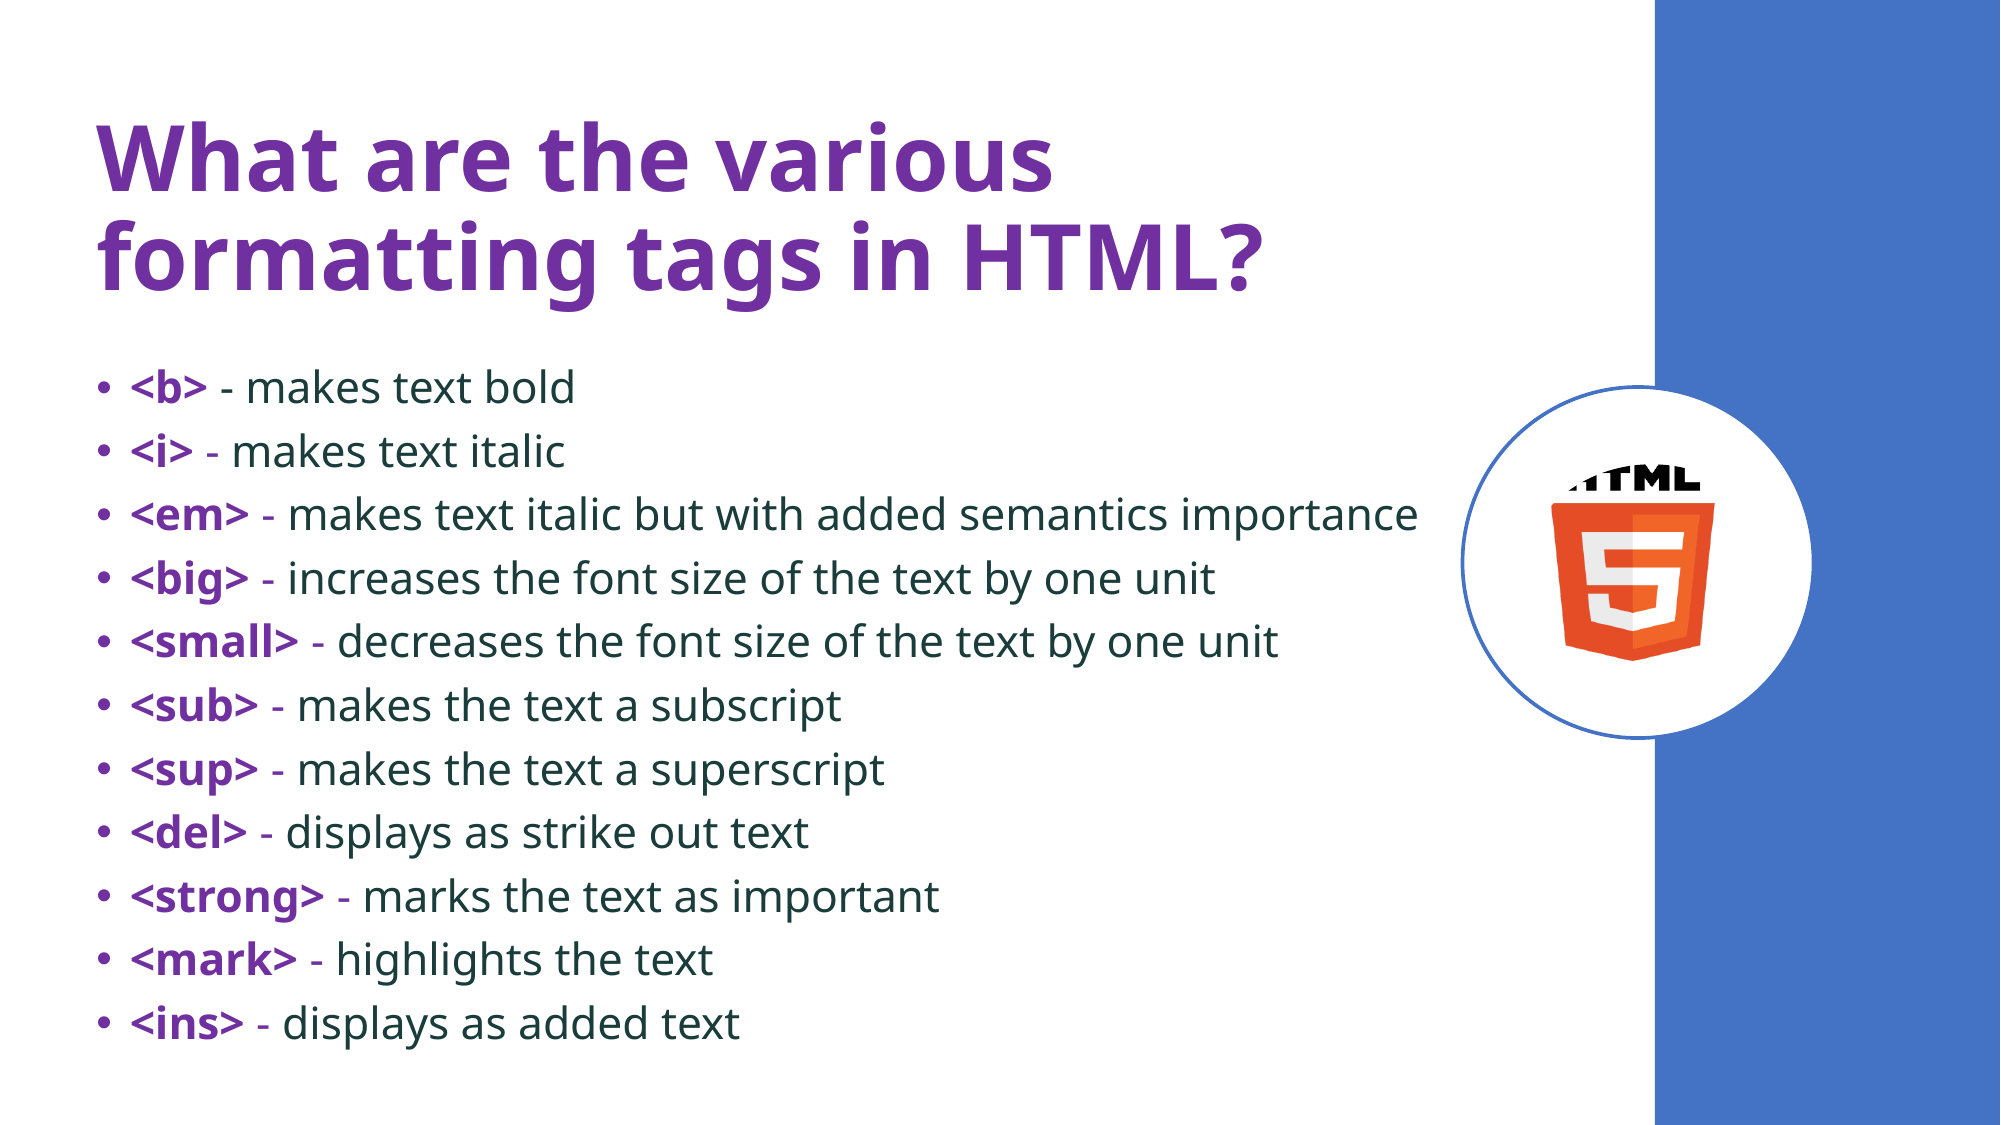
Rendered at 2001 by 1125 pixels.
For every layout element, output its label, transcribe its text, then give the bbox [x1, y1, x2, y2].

text_box [1654, 0, 2000, 1125]
text_box [1461, 385, 1815, 740]
picture [1517, 464, 1748, 661]
list <b> - makes text bold <i> - makes text italic <em> - makes text italic but with added semantics importance <big> - increases the font size of the text by one unit <small> - decreases the font size of the text by one unit <sub> - makes the text a subscript <sup> - makes the text a superscript <del> - displays as strike out text <strong> - marks the text as important <mark> - highlights the text <ins> - displays as added text [81, 351, 1463, 1063]
title What are the various formatting tags in HTML? [81, 102, 1502, 321]
